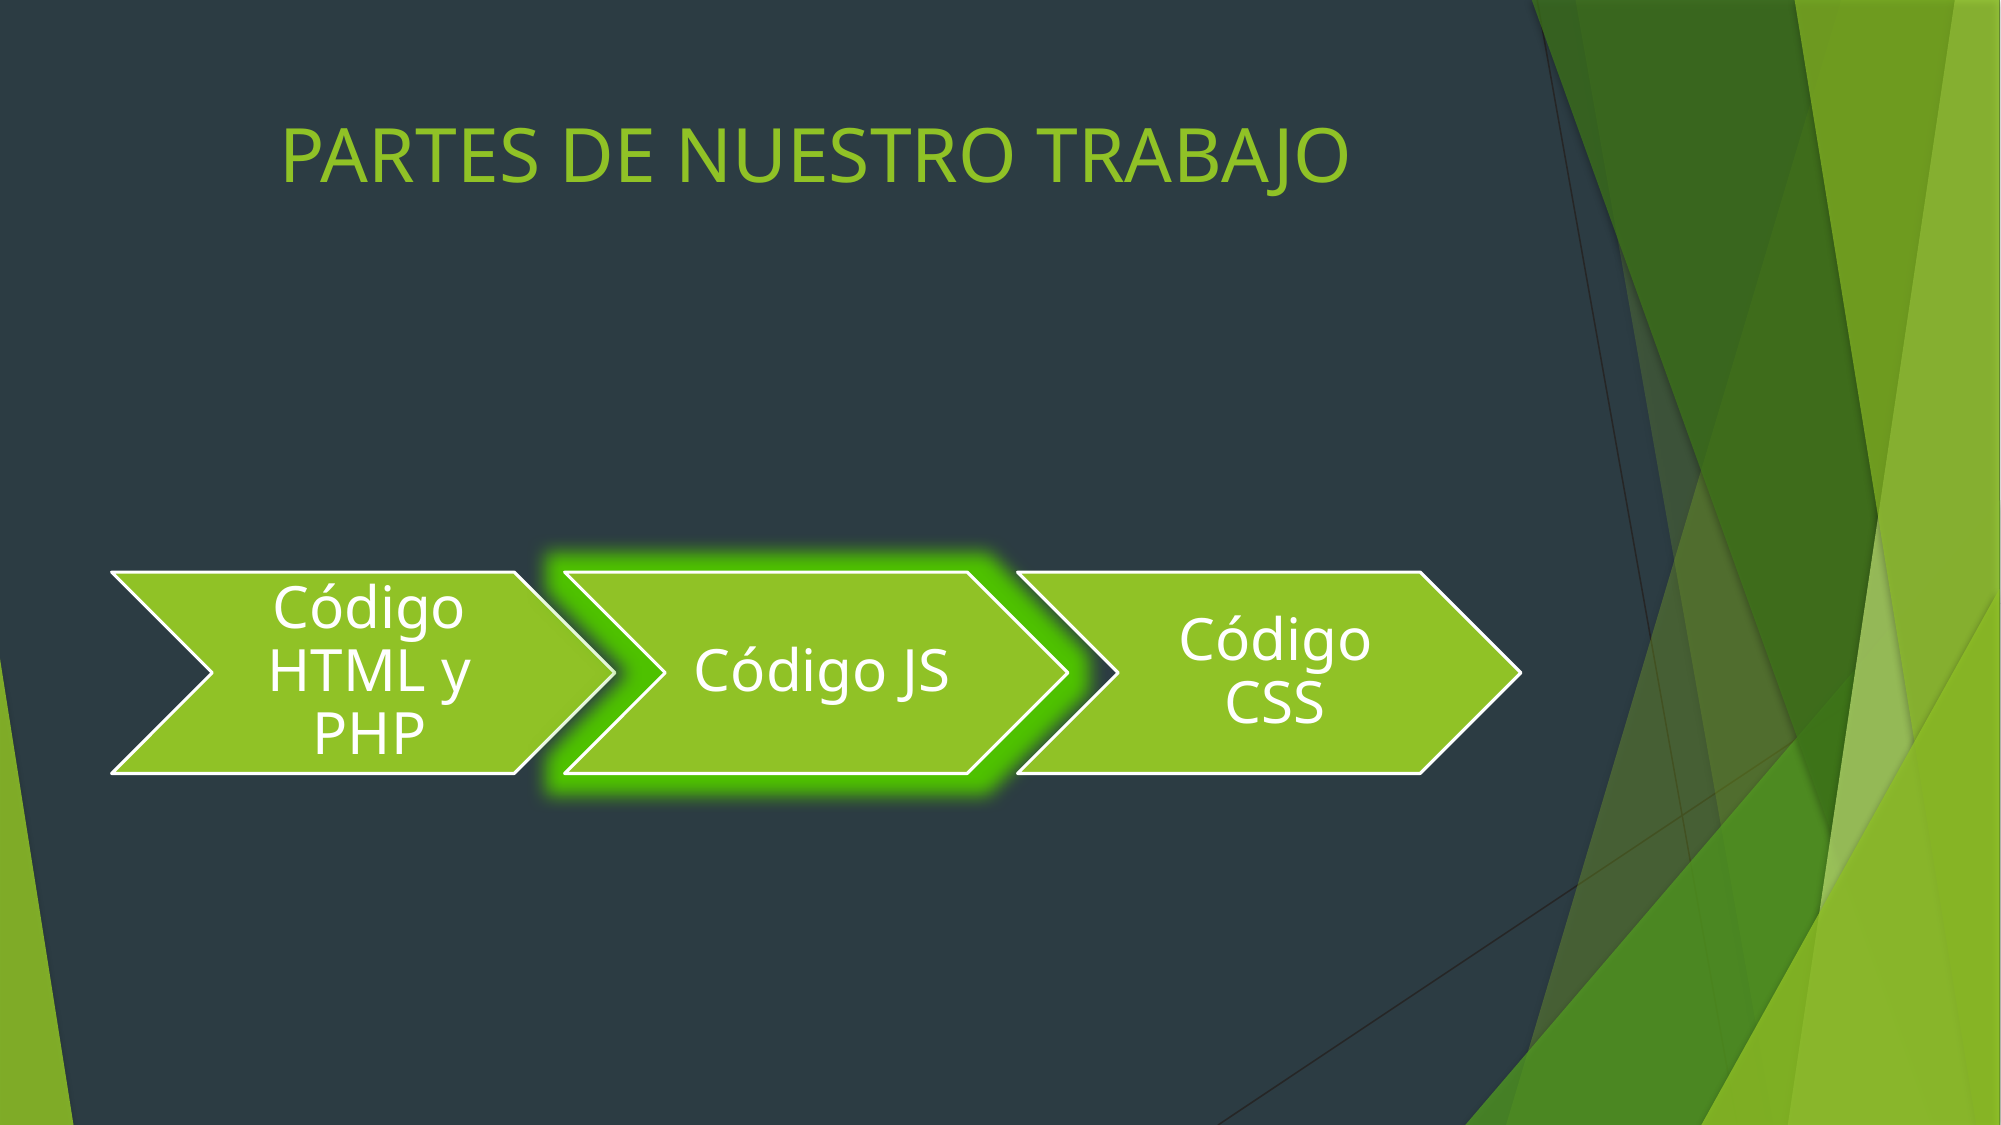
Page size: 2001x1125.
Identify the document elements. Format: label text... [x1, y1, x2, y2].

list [110, 353, 1522, 992]
title PARTES DE NUESTRO TRABAJO [111, 99, 1522, 317]
